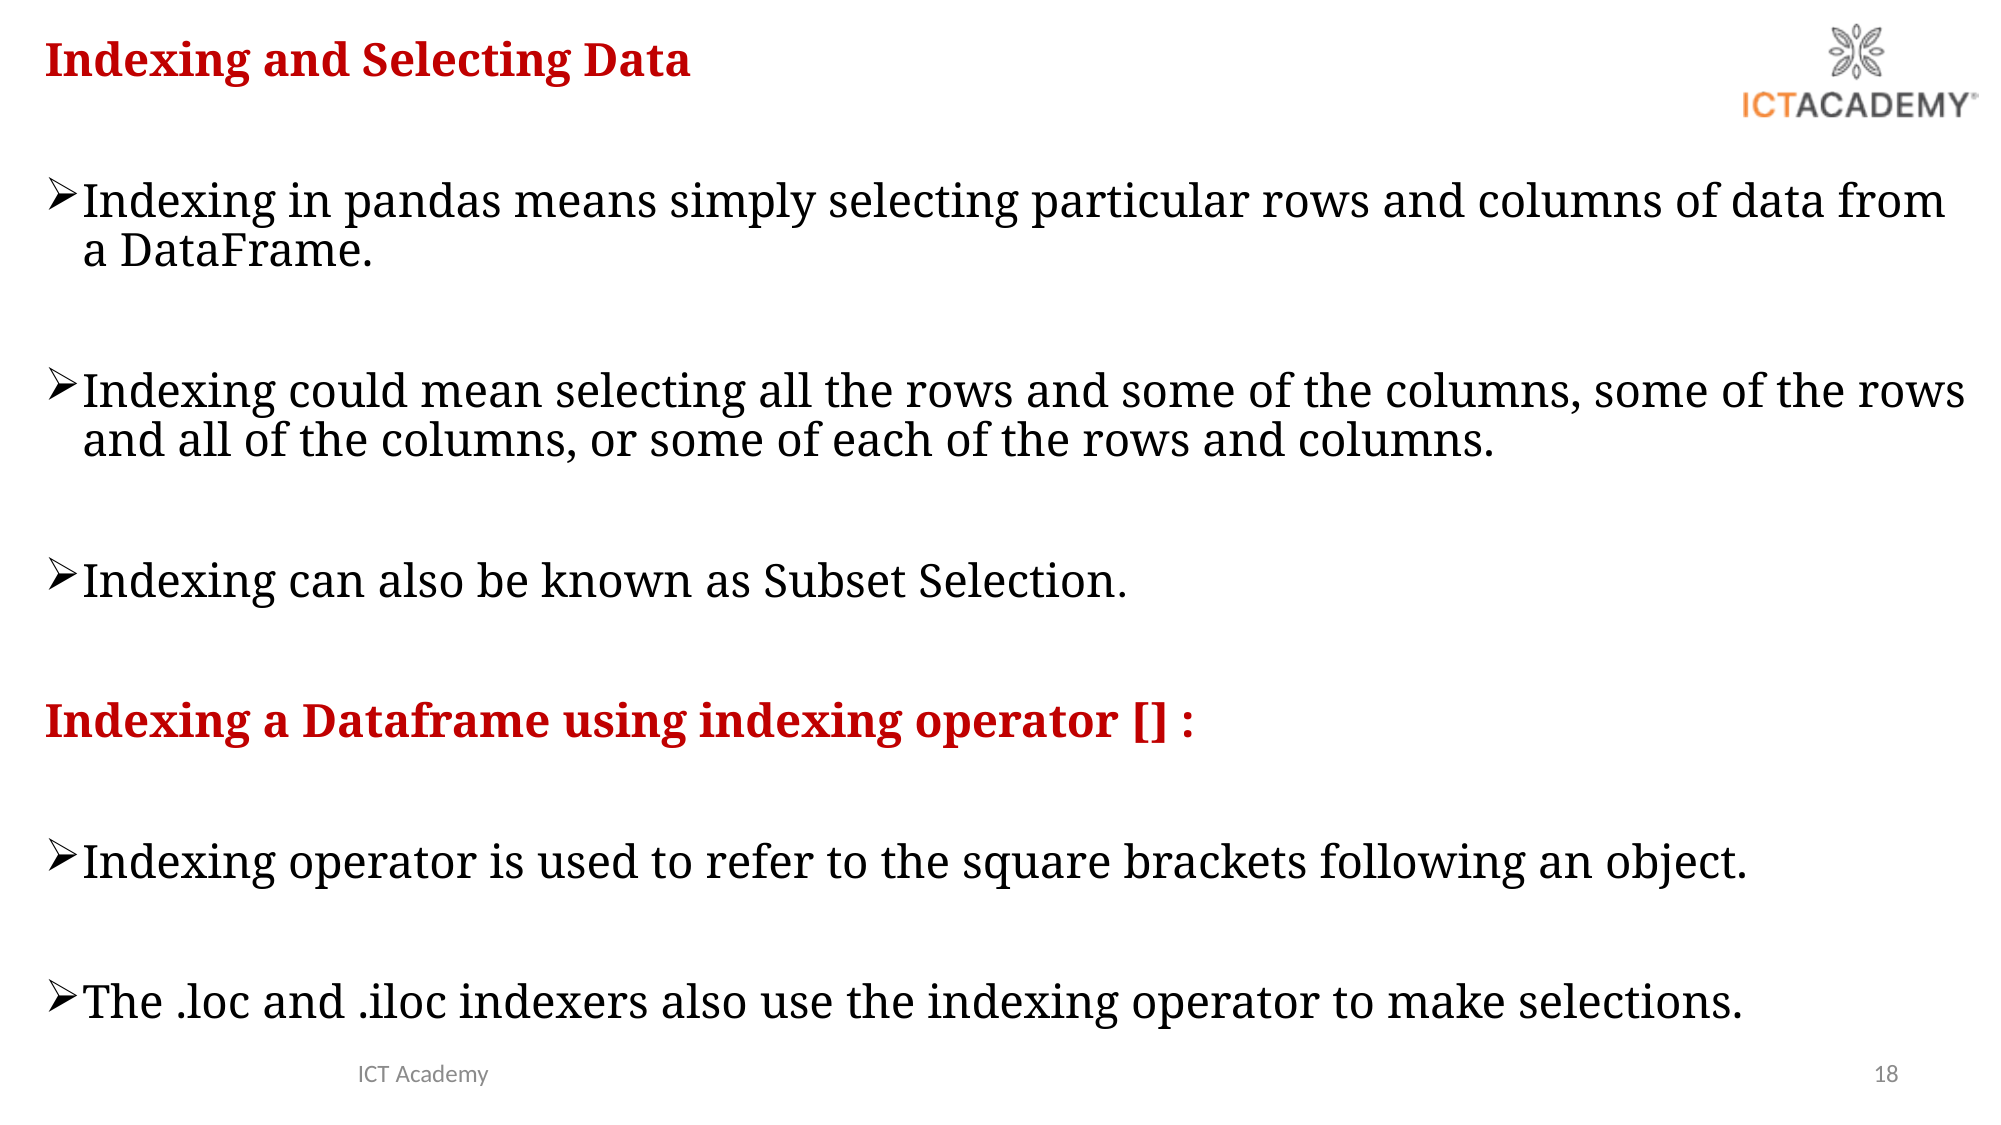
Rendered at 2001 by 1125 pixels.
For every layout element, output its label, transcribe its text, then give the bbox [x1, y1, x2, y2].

list Indexing and Selecting Data Indexing in pandas means simply selecting particular rows and columns of data from a DataFrame. Indexing could mean selecting all the rows and some of the columns, some of the rows and all of the columns, or some of each of the rows and columns. Indexing can also be known as Subset Selection. Indexing a Dataframe using indexing operator [] : Indexing operator is used to refer to the square brackets following an object. The .loc and .iloc indexers also use the indexing operator to make selections. [29, 29, 1983, 1080]
slide_number 18 [1464, 1042, 1915, 1103]
footer ICT Academy [85, 1042, 761, 1103]
picture [1743, 22, 1979, 29]
